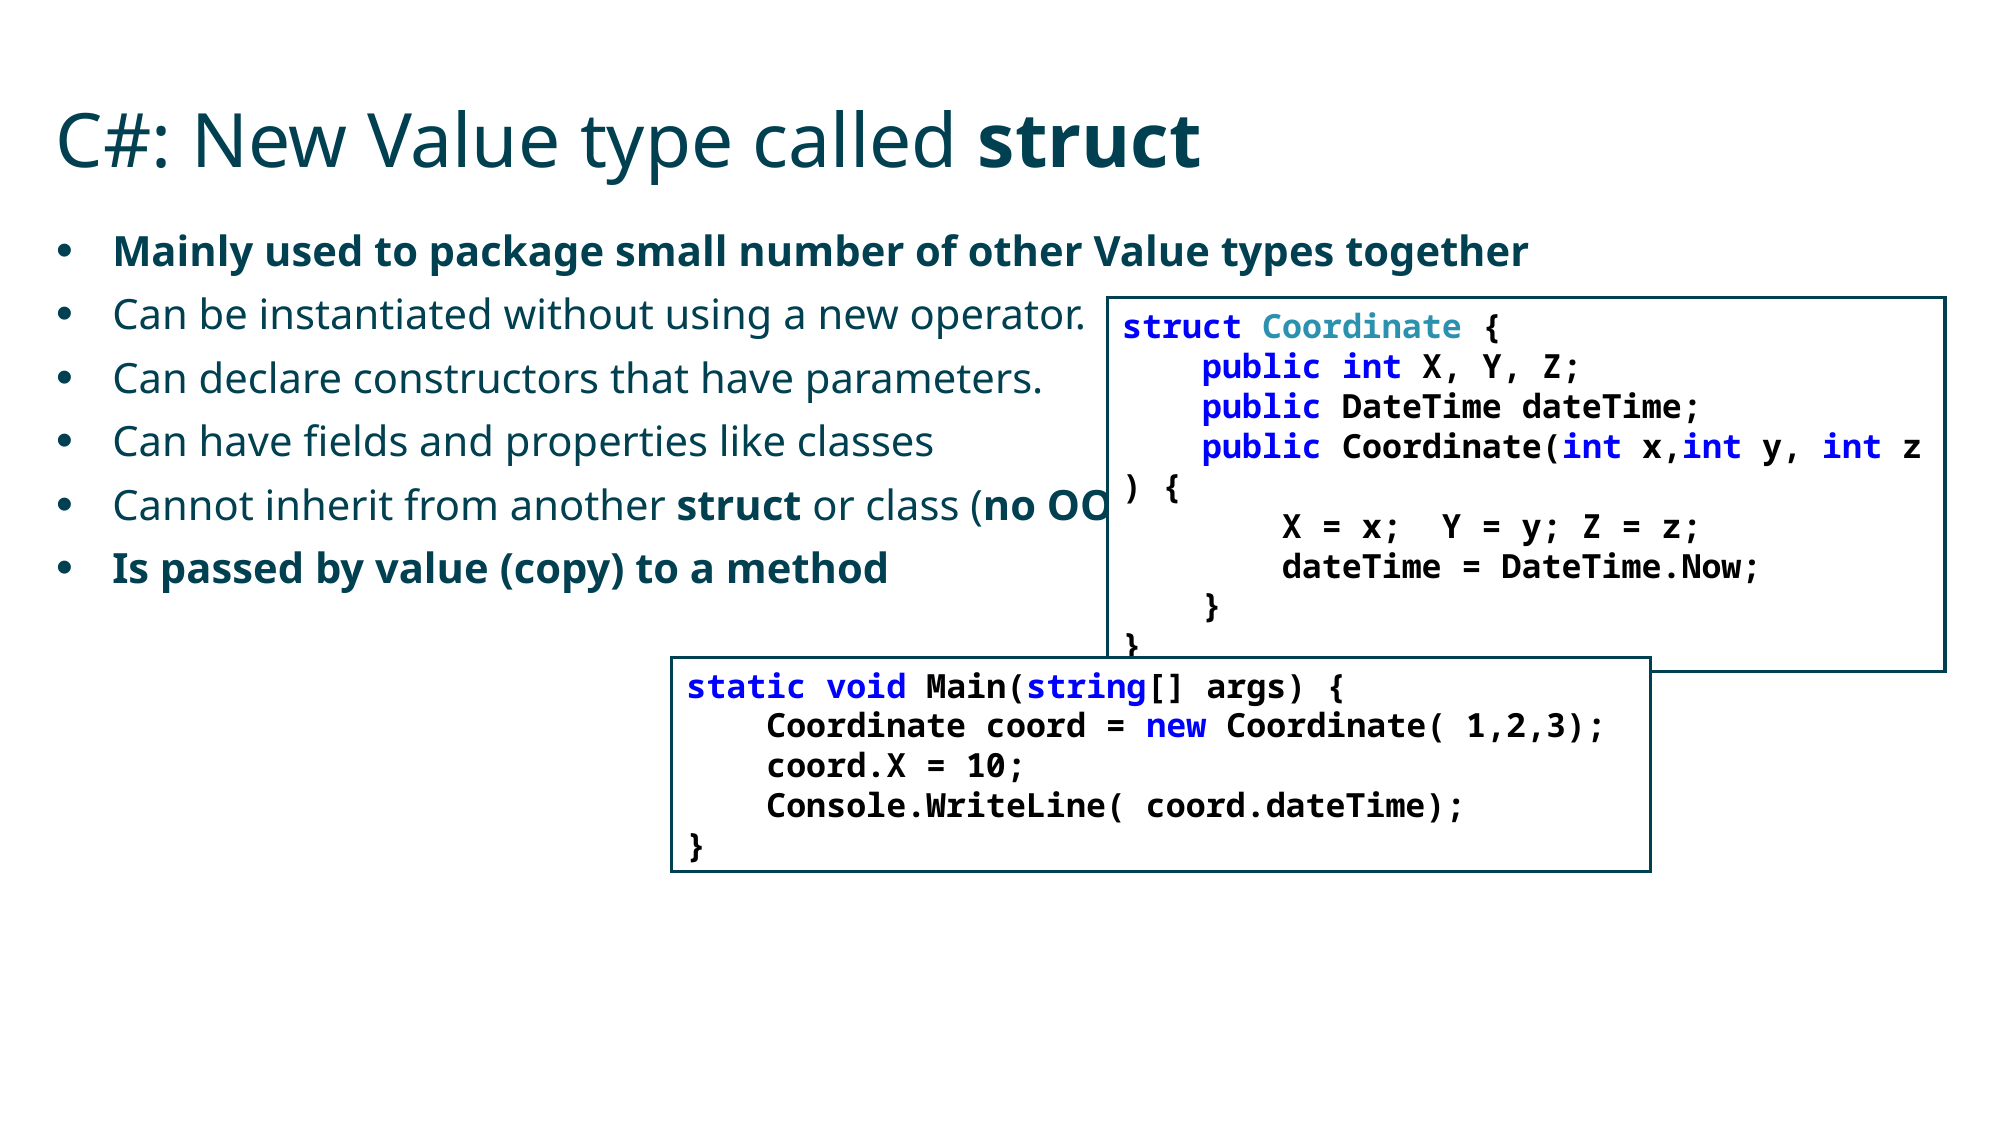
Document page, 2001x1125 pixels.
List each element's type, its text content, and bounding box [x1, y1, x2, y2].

title C#: New Value type called struct [55, 92, 1946, 224]
list Mainly used to package small number of other Value types together Can be instantiated without using a new operator. Can declare constructors that have parameters. Can have fields and properties like classes Cannot inherit from another struct or class (no OO!) Is passed by value (copy) to a method [55, 224, 1946, 1038]
text_box struct Coordinate { public int X, Y, Z; public DateTime dateTime; public Coordinate(int x,int y, int z ) { X = x; Y = y; Z = z; dateTime = DateTime.Now; } } [1106, 297, 1946, 673]
text_box static void Main(string[] args) { Coordinate coord = new Coordinate( 1,2,3); coord.X = 10; Console.WriteLine( coord.dateTime); } [671, 656, 1651, 873]
